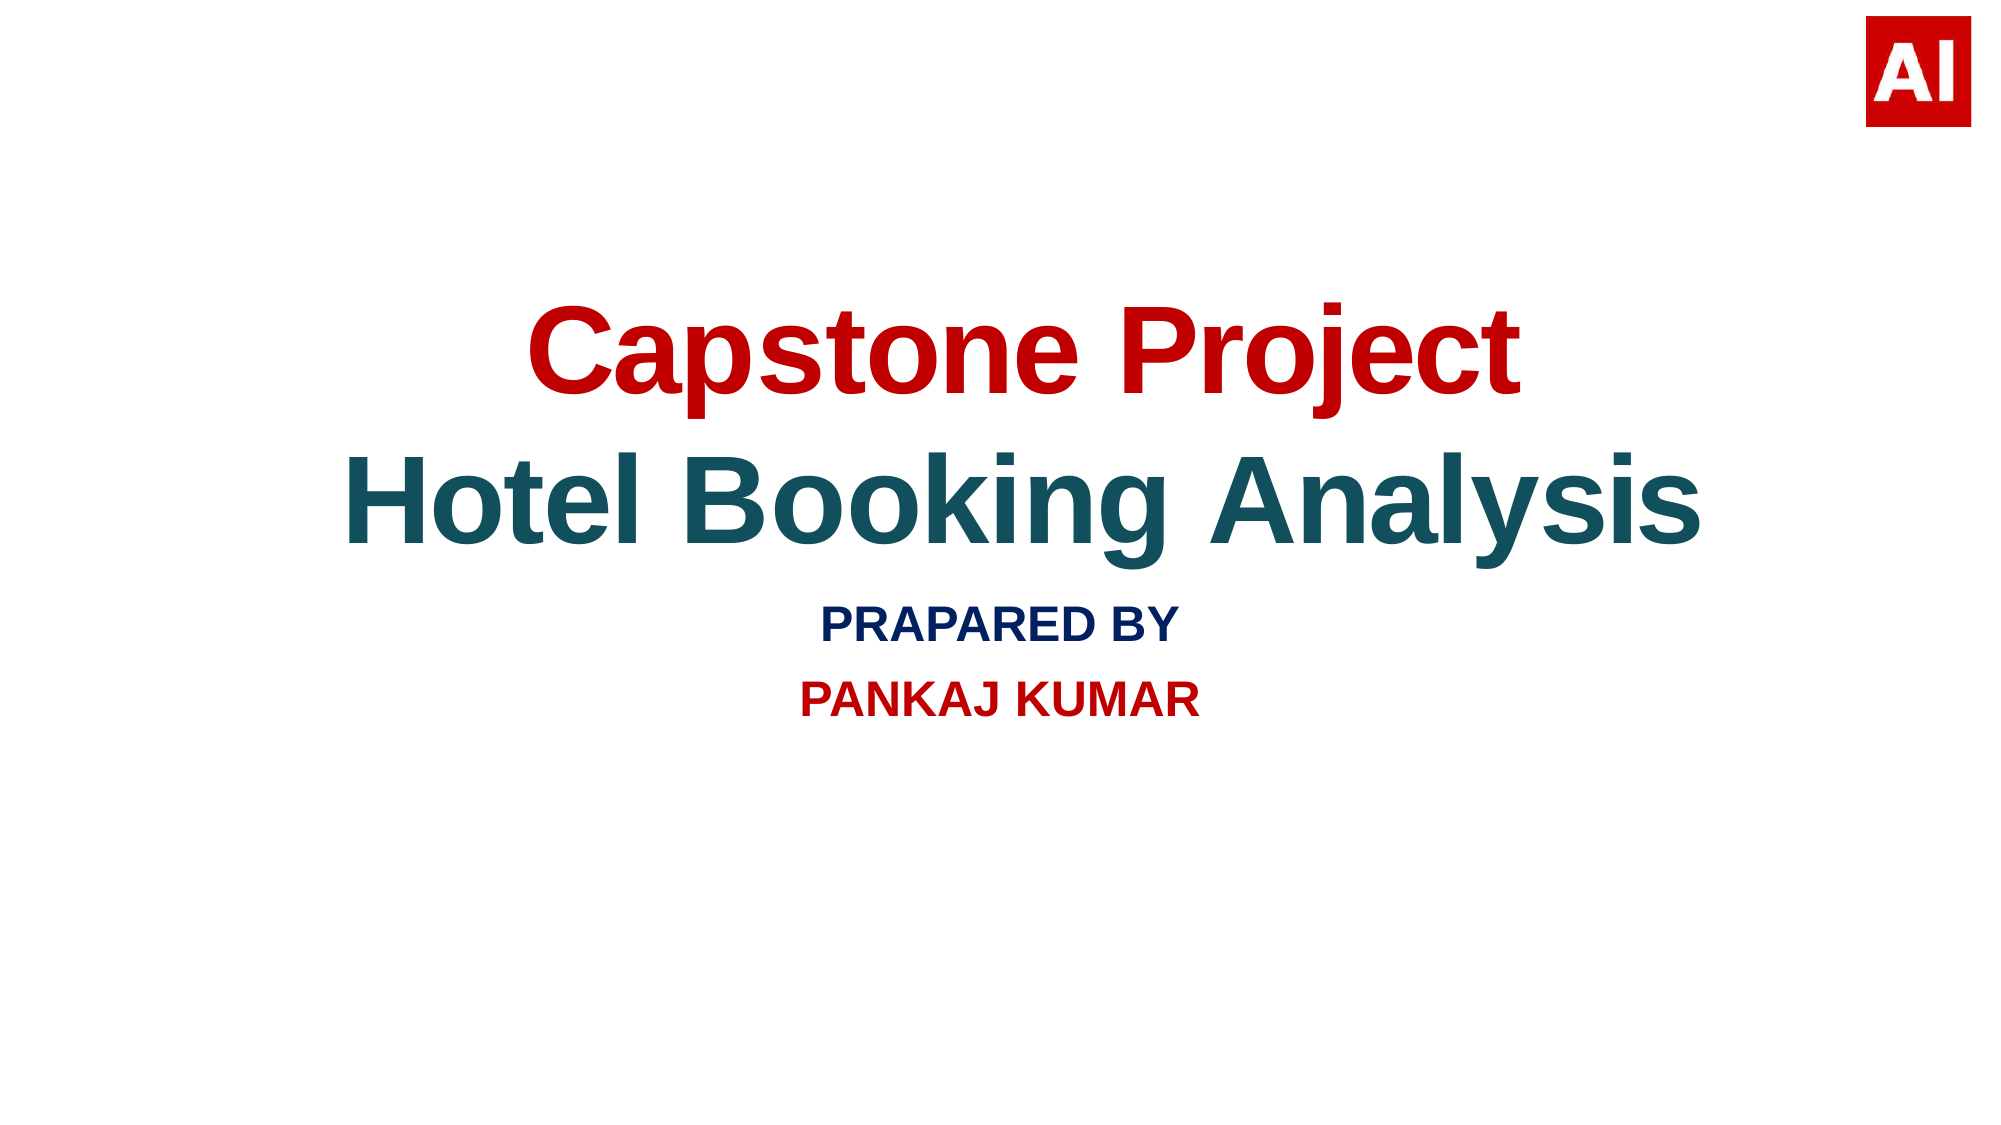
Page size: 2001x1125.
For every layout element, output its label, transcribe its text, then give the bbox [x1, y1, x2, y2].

picture [1864, 16, 1972, 127]
subtitle PRAPARED BY PANKAJ KUMAR [249, 590, 1750, 863]
title Capstone Project Hotel Booking Analysis [249, 184, 1750, 576]
